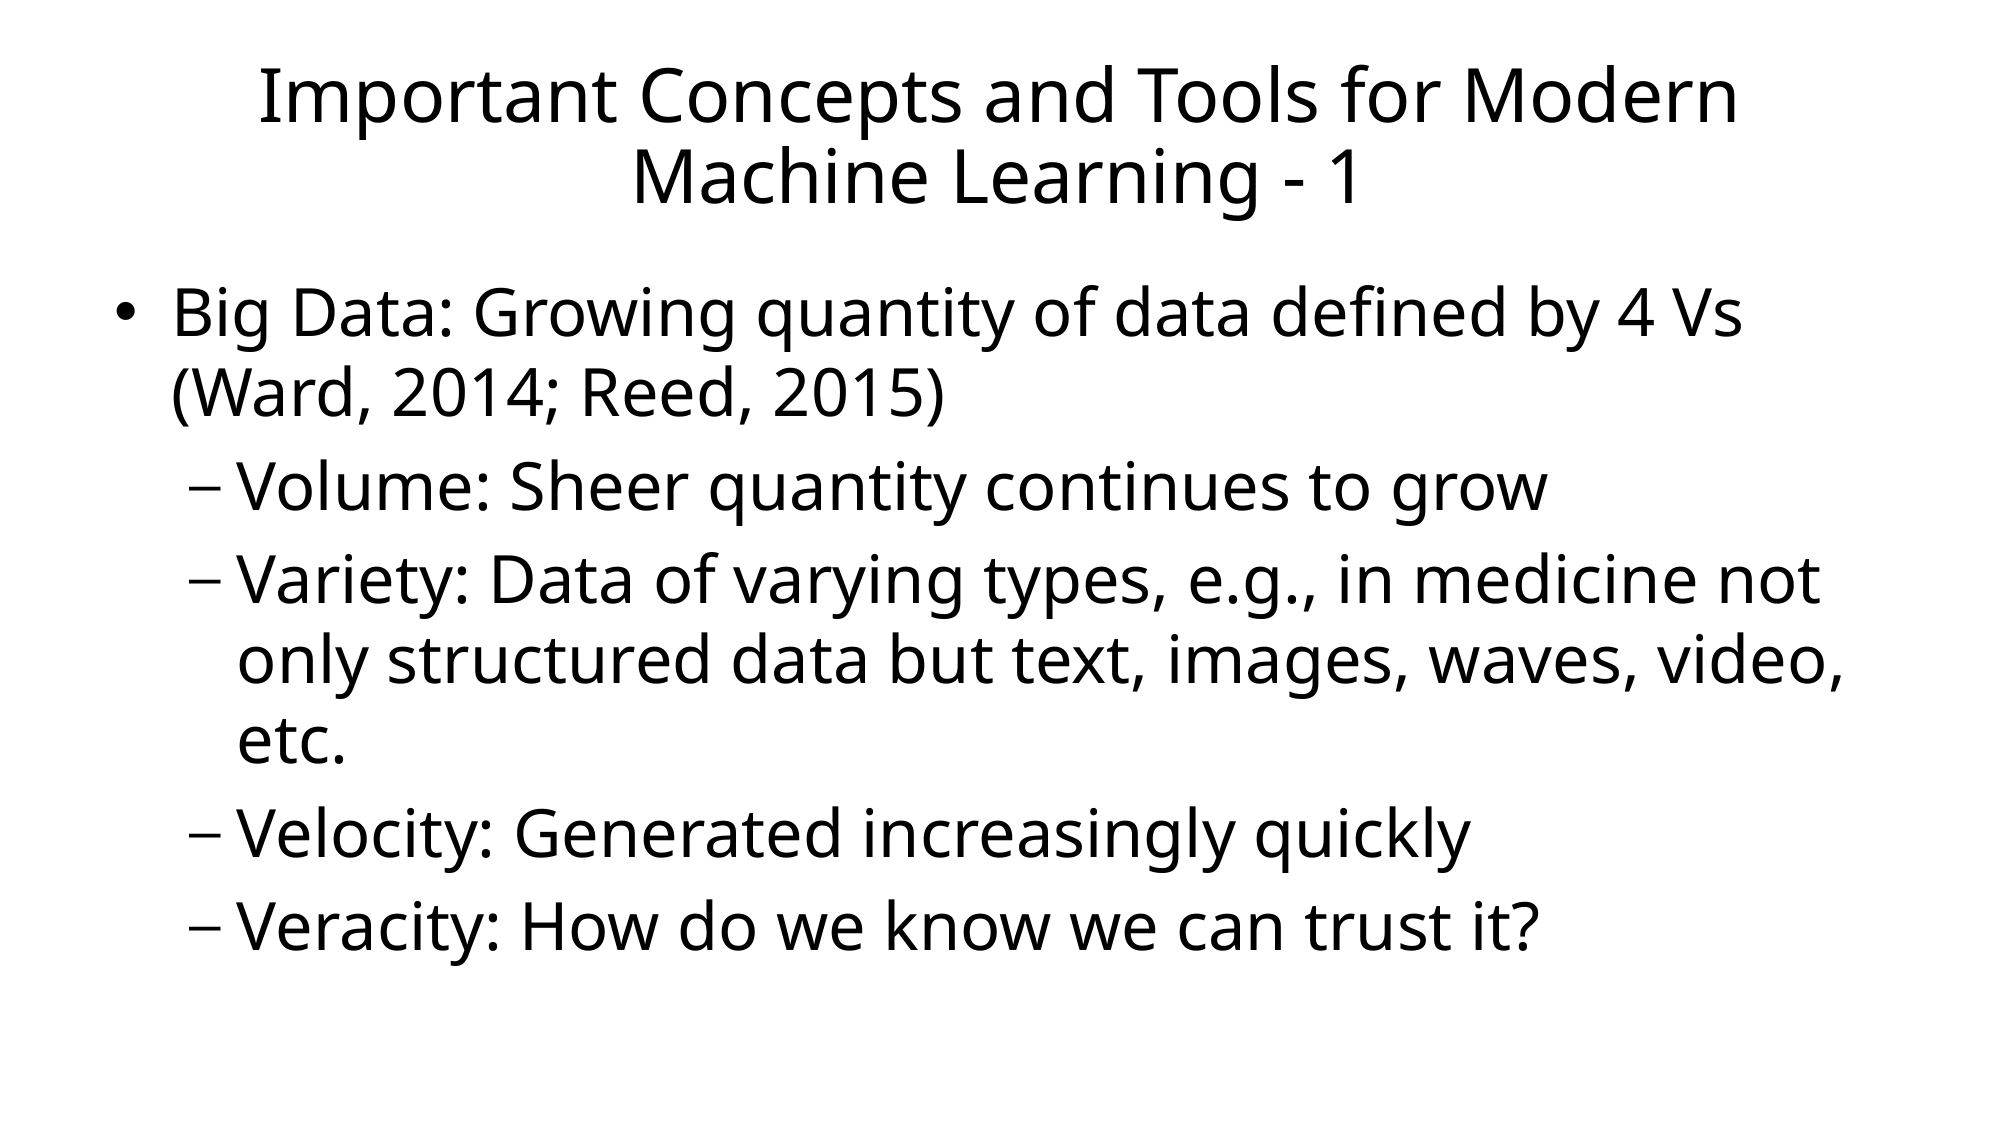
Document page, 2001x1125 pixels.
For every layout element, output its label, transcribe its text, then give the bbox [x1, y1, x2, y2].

title Important Concepts and Tools for Modern Machine Learning - 1 [99, 45, 1900, 233]
list Big Data: Growing quantity of data defined by 4 Vs (Ward, 2014; Reed, 2015) Volume: Sheer quantity continues to grow Variety: Data of varying types, e.g., in medicine not only structured data but text, images, waves, video, etc. Velocity: Generated increasingly quickly Veracity: How do we know we can trust it? [99, 262, 1900, 1013]
